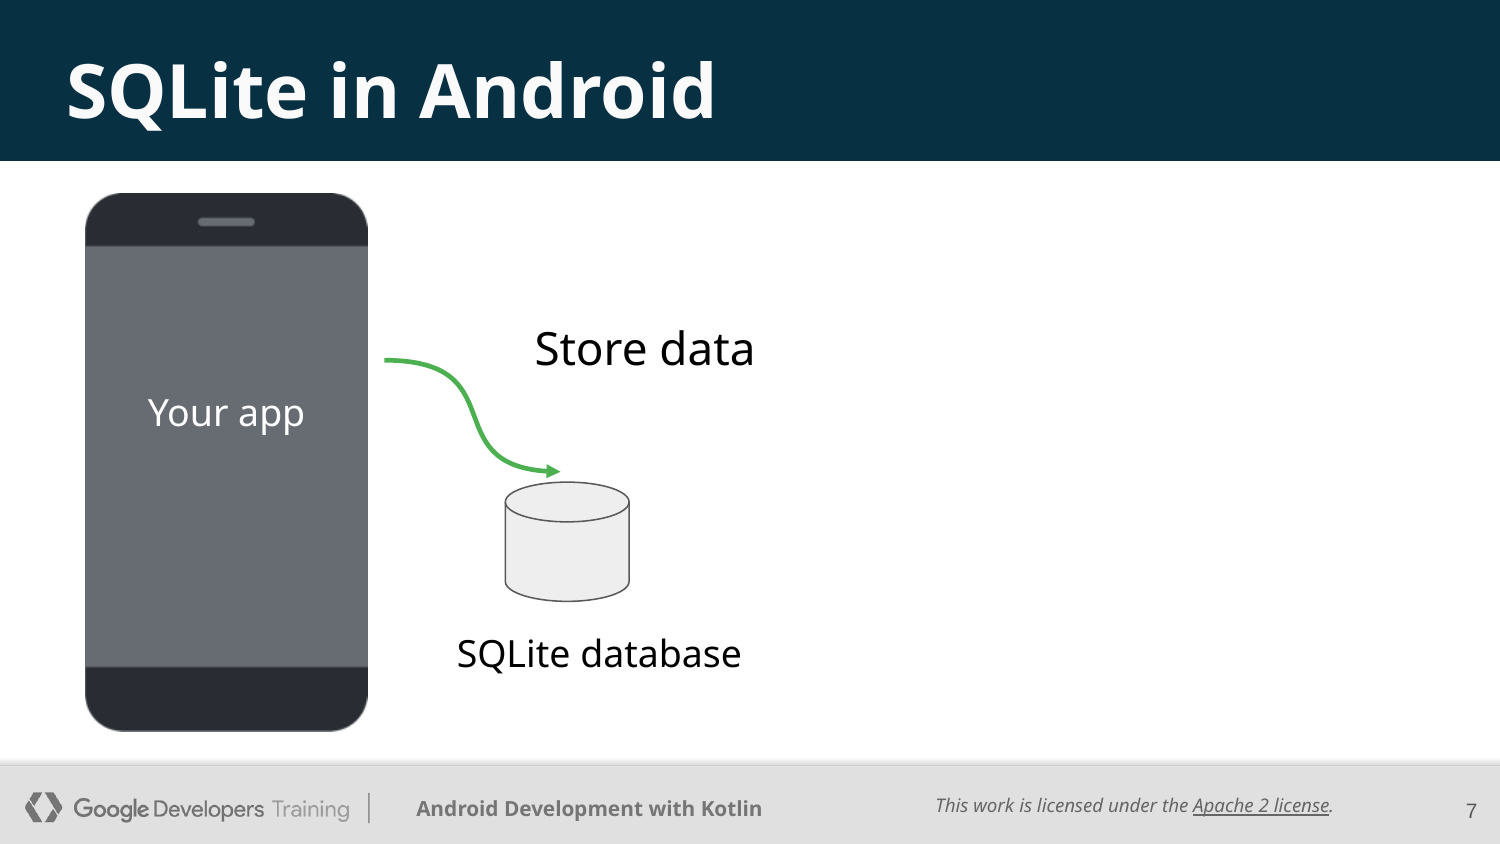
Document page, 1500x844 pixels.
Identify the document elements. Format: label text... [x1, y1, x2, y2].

text_box SQLite database [441, 615, 839, 673]
picture [0, 161, 1500, 844]
text_box Store data [519, 304, 1267, 362]
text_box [384, 359, 561, 472]
text_box [505, 482, 630, 602]
slide_number ‹#› [1402, 777, 1493, 842]
title SQLite in Android [51, 28, 1449, 122]
